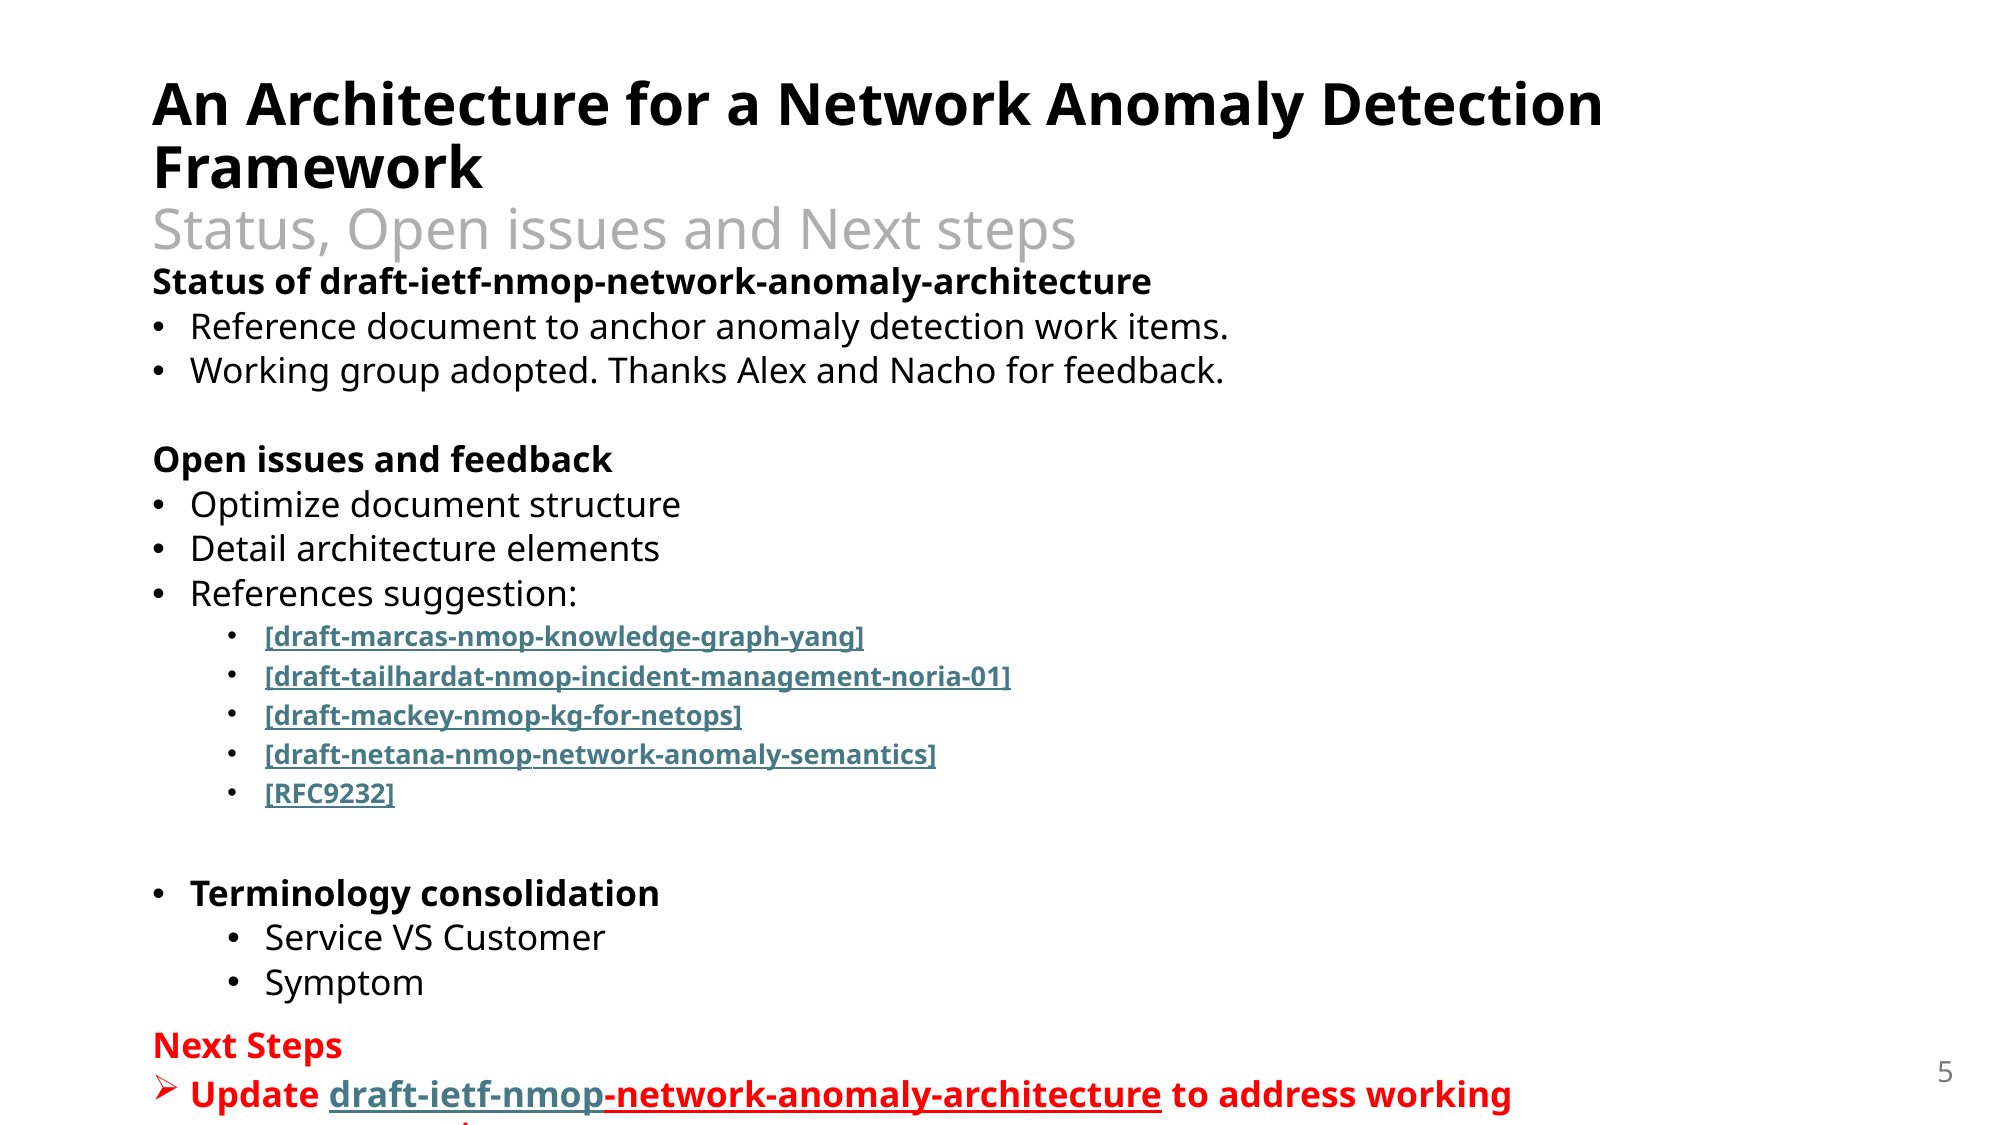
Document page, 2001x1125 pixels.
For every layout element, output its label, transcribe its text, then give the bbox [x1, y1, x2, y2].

slide_number 5 [1900, 1043, 1969, 1104]
title An Architecture for a Network Anomaly Detection Framework Status, Open issues and Next steps [137, 59, 1863, 278]
list Status of draft-ietf-nmop-network-anomaly-architecture Reference document to anchor anomaly detection work items. Working group adopted. Thanks Alex and Nacho for feedback. Open issues and feedback Optimize document structure Detail architecture elements References suggestion: [draft-marcas-nmop-knowledge-graph-yang] [draft-tailhardat-nmop-incident-management-noria-01] [draft-mackey-nmop-kg-for-netops] [draft-netana-nmop-network-anomaly-semantics] [RFC9232] Terminology consolidation Service VS Customer Symptom Next Steps Update draft-ietf-nmop-network-anomaly-architecture to address working group comments [137, 256, 1559, 1125]
